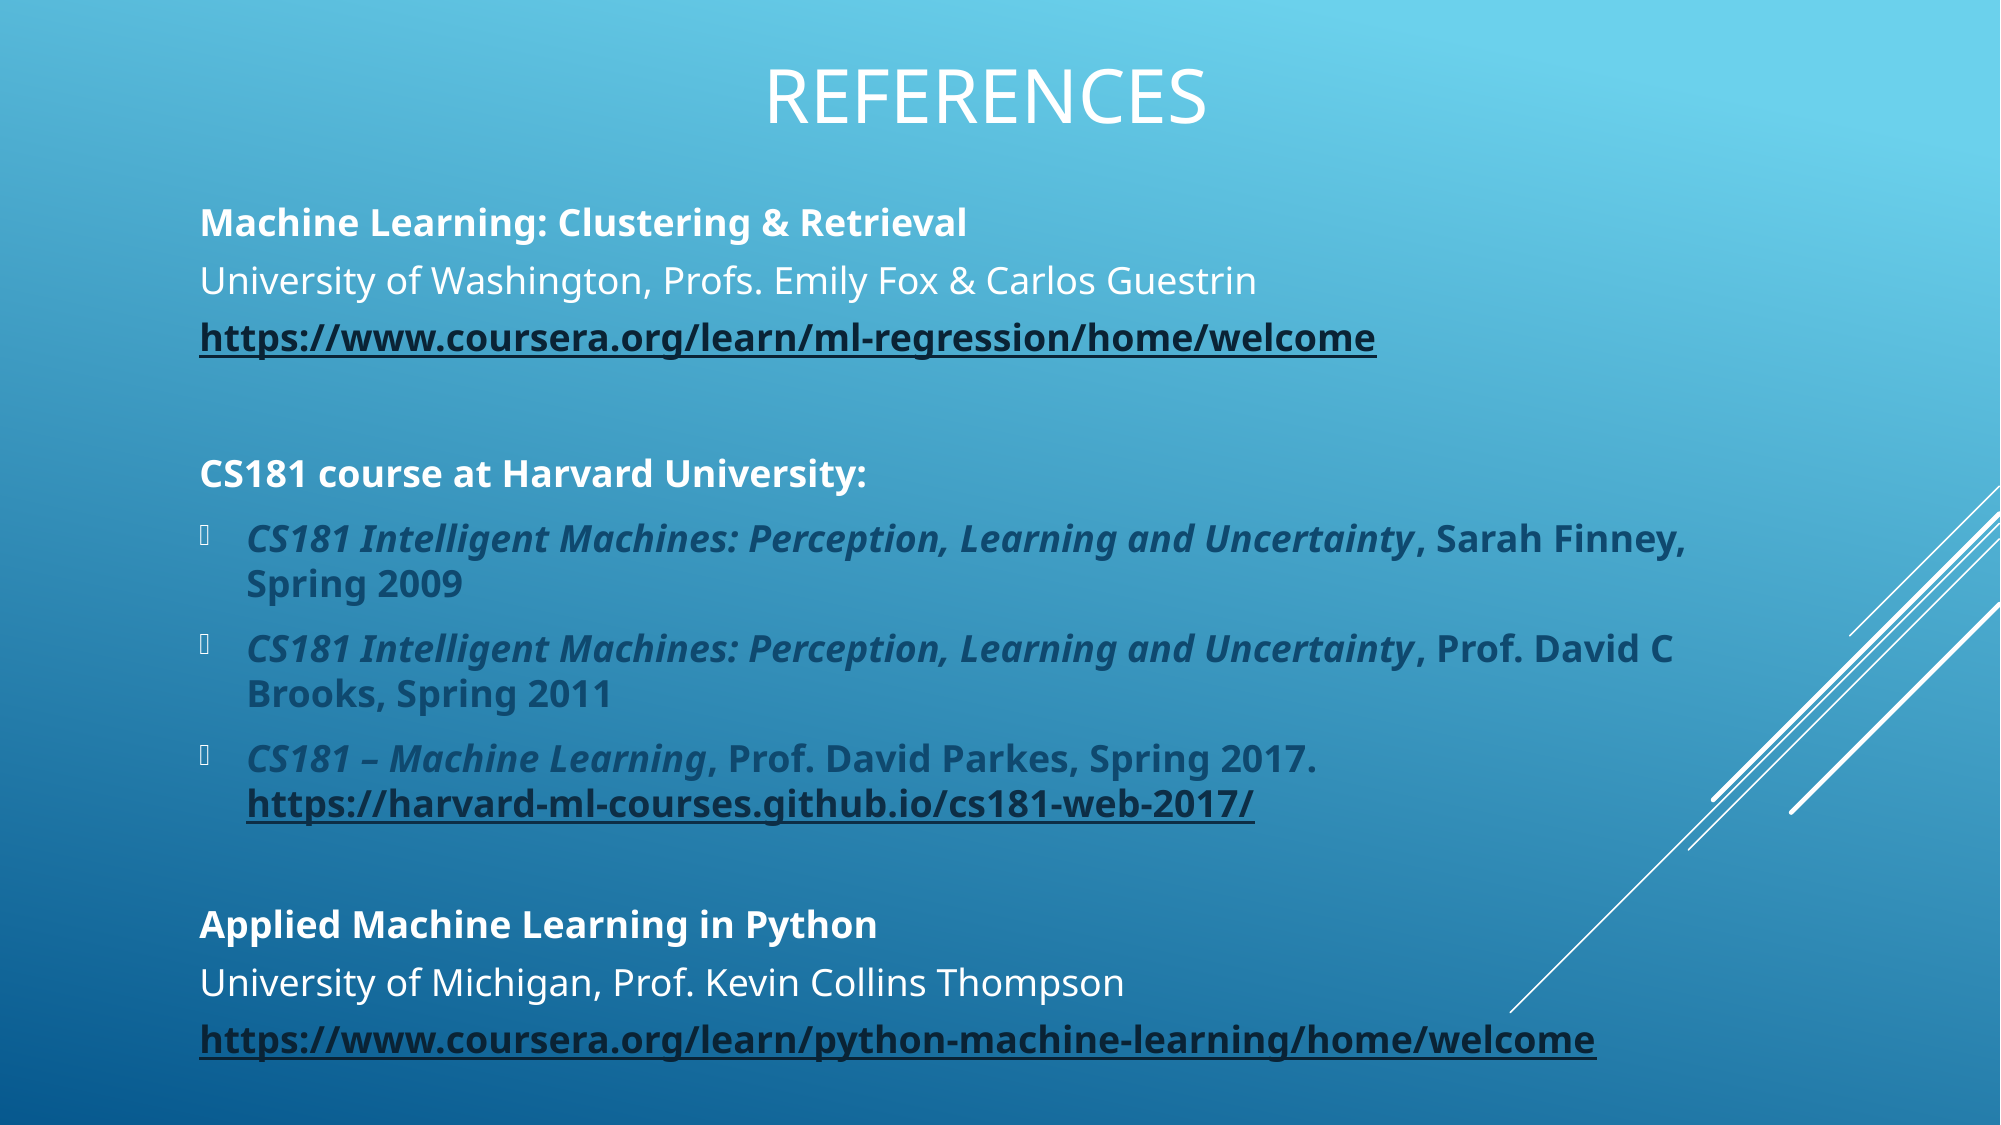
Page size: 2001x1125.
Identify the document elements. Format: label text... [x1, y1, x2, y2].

list Machine Learning: Clustering & Retrieval University of Washington, Profs. Emily Fox & Carlos Guestrin https://www.coursera.org/learn/ml-regression/home/welcome CS181 course at Harvard University: CS181 Intelligent Machines: Perception, Learning and Uncertainty, Sarah Finney, Spring 2009 CS181 Intelligent Machines: Perception, Learning and Uncertainty, Prof. David C Brooks, Spring 2011 CS181 – Machine Learning, Prof. David Parkes, Spring 2017. https://harvard-ml-courses.github.io/cs181-web-2017/ Applied Machine Learning in Python University of Michigan, Prof. Kevin Collins Thompson https://www.coursera.org/learn/python-machine-learning/home/welcome [184, 191, 1789, 1076]
title References [748, 30, 1252, 156]
